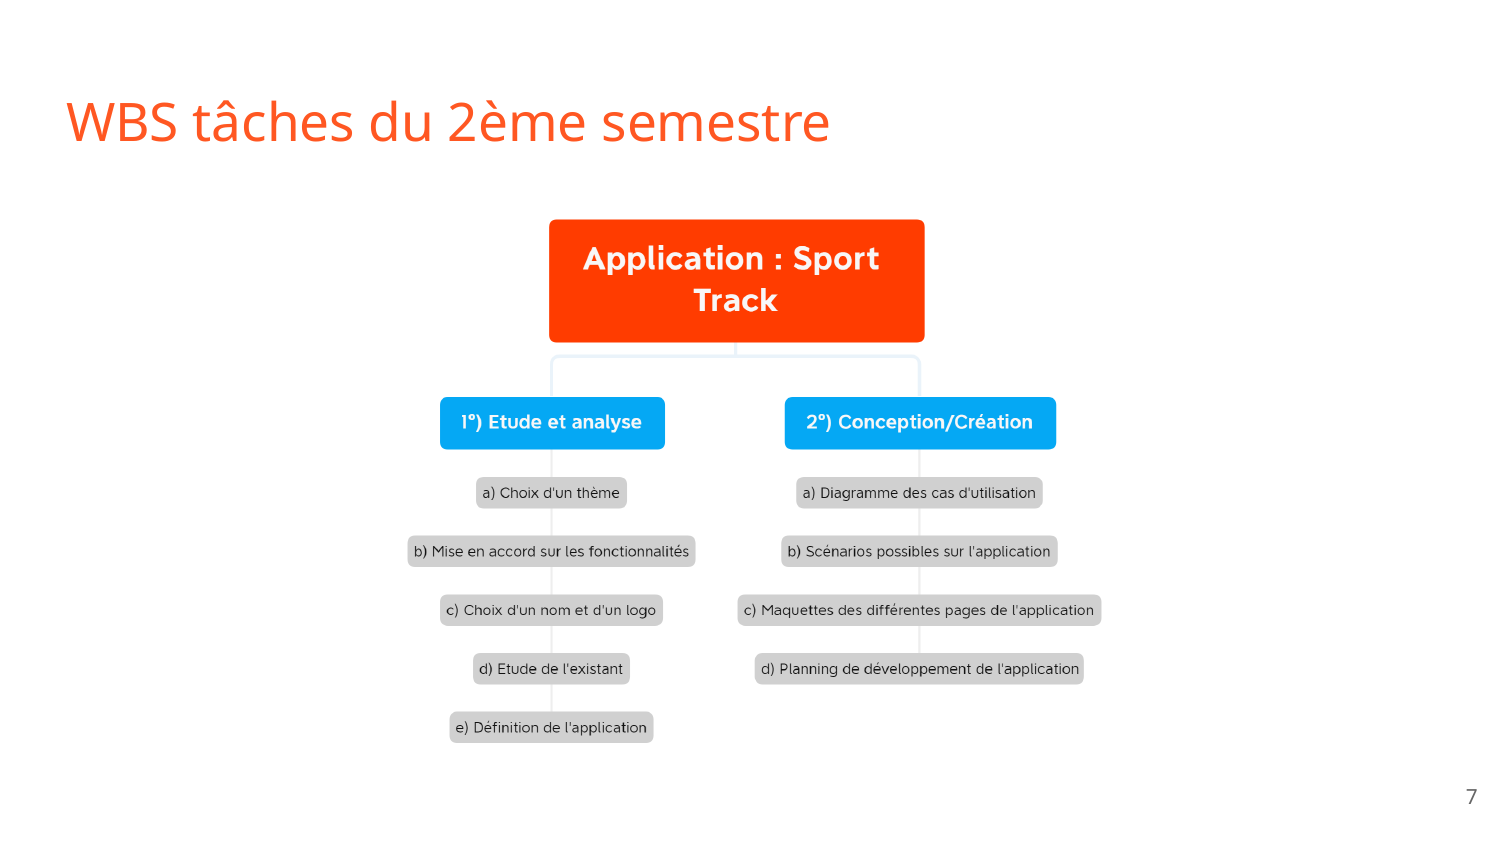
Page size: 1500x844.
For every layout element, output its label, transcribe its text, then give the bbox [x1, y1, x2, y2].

slide_number ‹#› [1402, 766, 1493, 831]
title WBS tâches du 2ème semestre [51, 72, 1449, 167]
picture [305, 182, 1195, 810]
